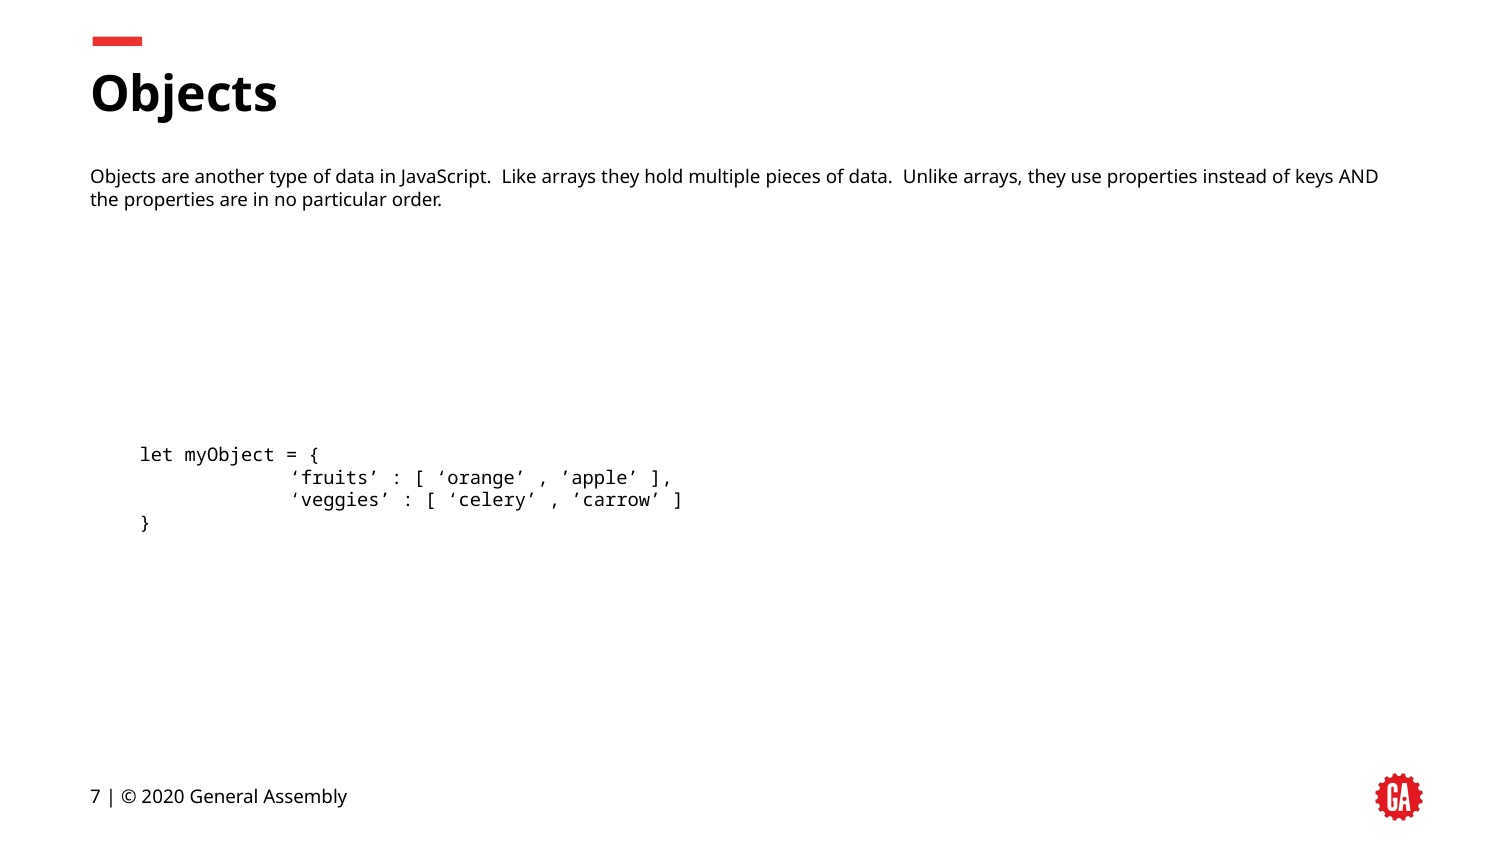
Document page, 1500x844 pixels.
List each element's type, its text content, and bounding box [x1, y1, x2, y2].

title Objects [75, 46, 1473, 140]
slide_number 7 | © 2020 General Assembly [75, 764, 465, 830]
picture [1373, 795, 1425, 823]
list Objects are another type of data in JavaScript. Like arrays they hold multiple pieces of data. Unlike arrays, they use properties instead of keys AND the properties are in no particular order. [75, 150, 1424, 518]
list let myObject = { ‘fruits’ : [ ‘orange’ , ’apple’ ], ‘veggies’ : [ ‘celery’ , ’carrow’ ] } [124, 427, 1473, 795]
